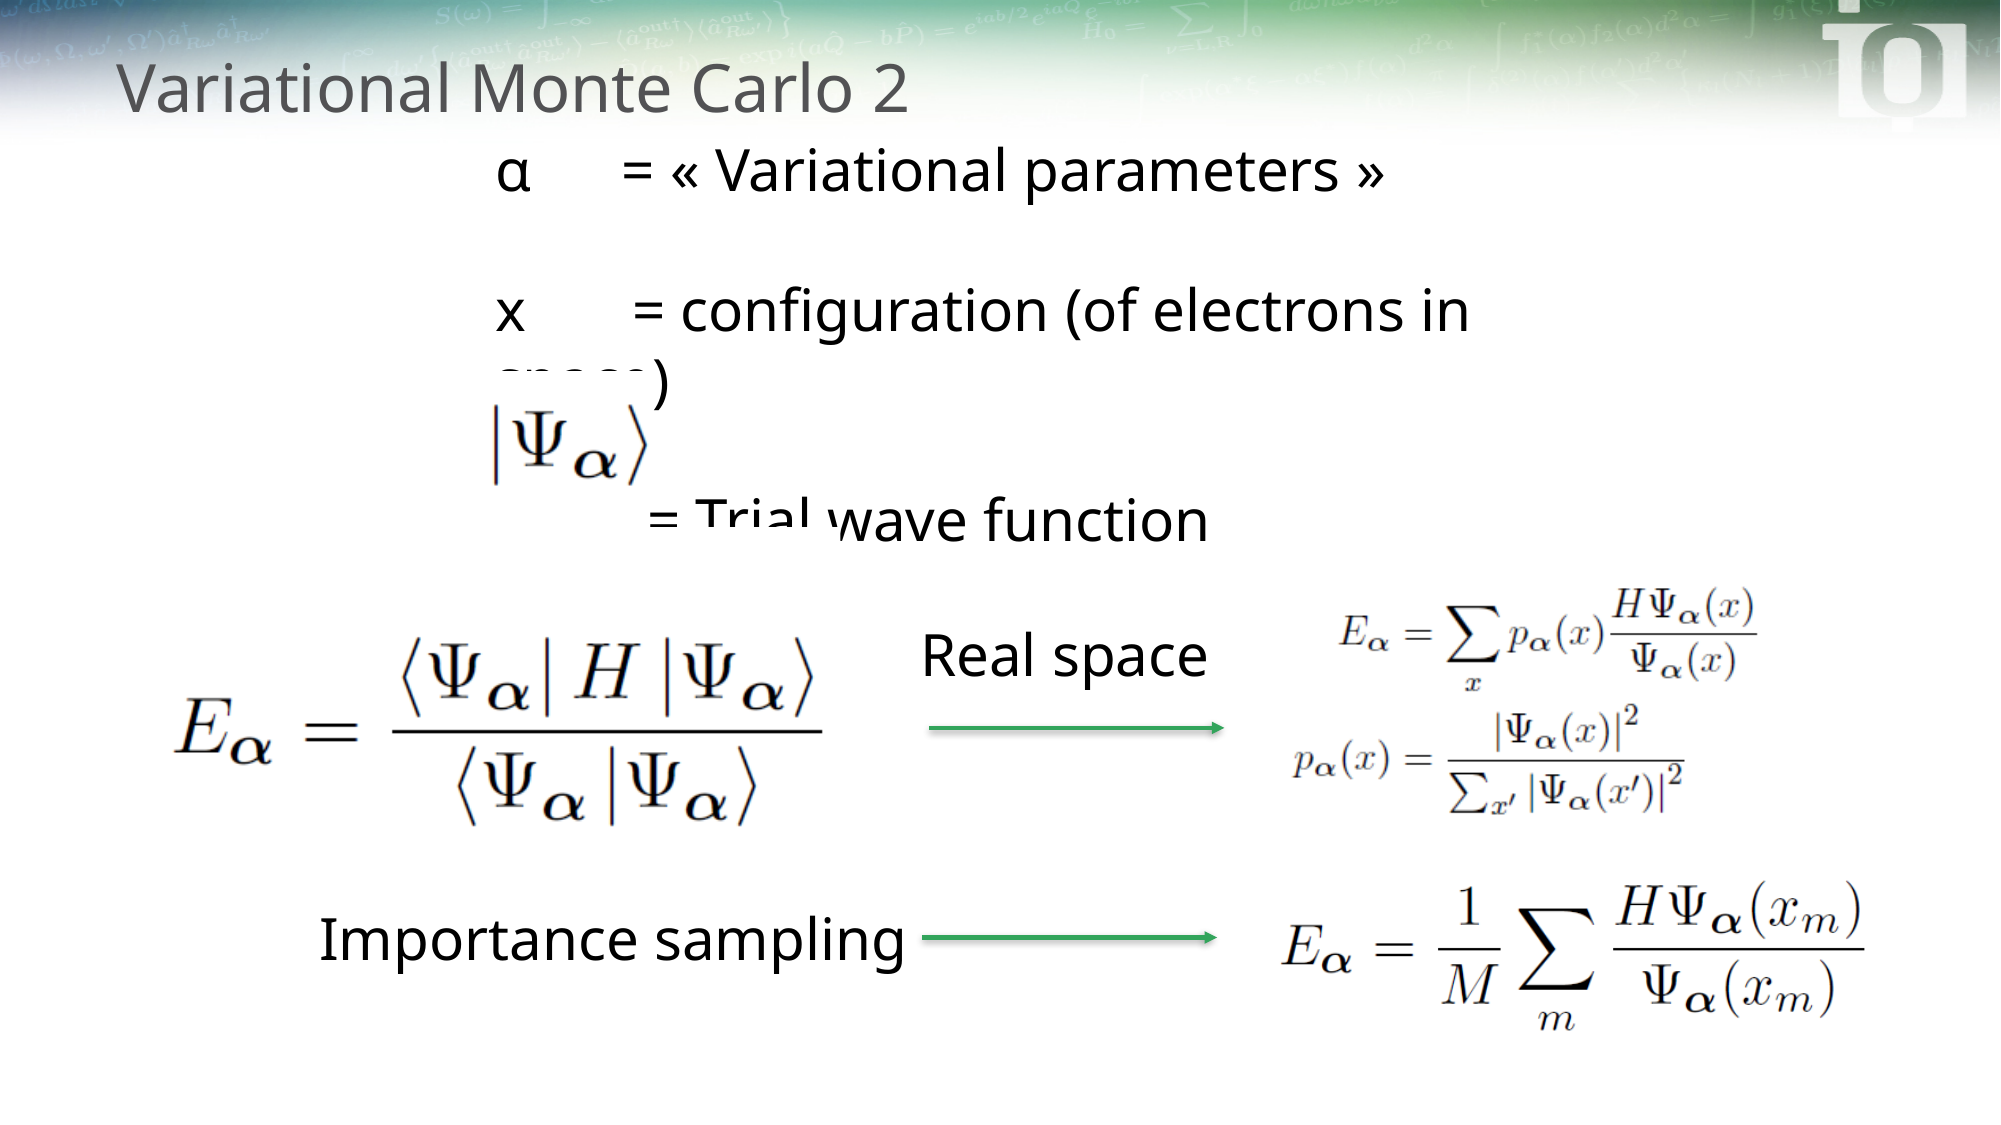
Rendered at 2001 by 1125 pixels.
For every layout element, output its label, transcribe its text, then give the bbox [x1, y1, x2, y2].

text_box α = « Variational parameters » x = configuration (of electrons in space) = Trial wave function [480, 125, 1659, 560]
text_box Importance sampling [304, 894, 1070, 980]
picture [0, 0, 2000, 1125]
text_box Real space [905, 611, 1219, 696]
title Variational Monte Carlo 2 [116, 45, 1934, 209]
